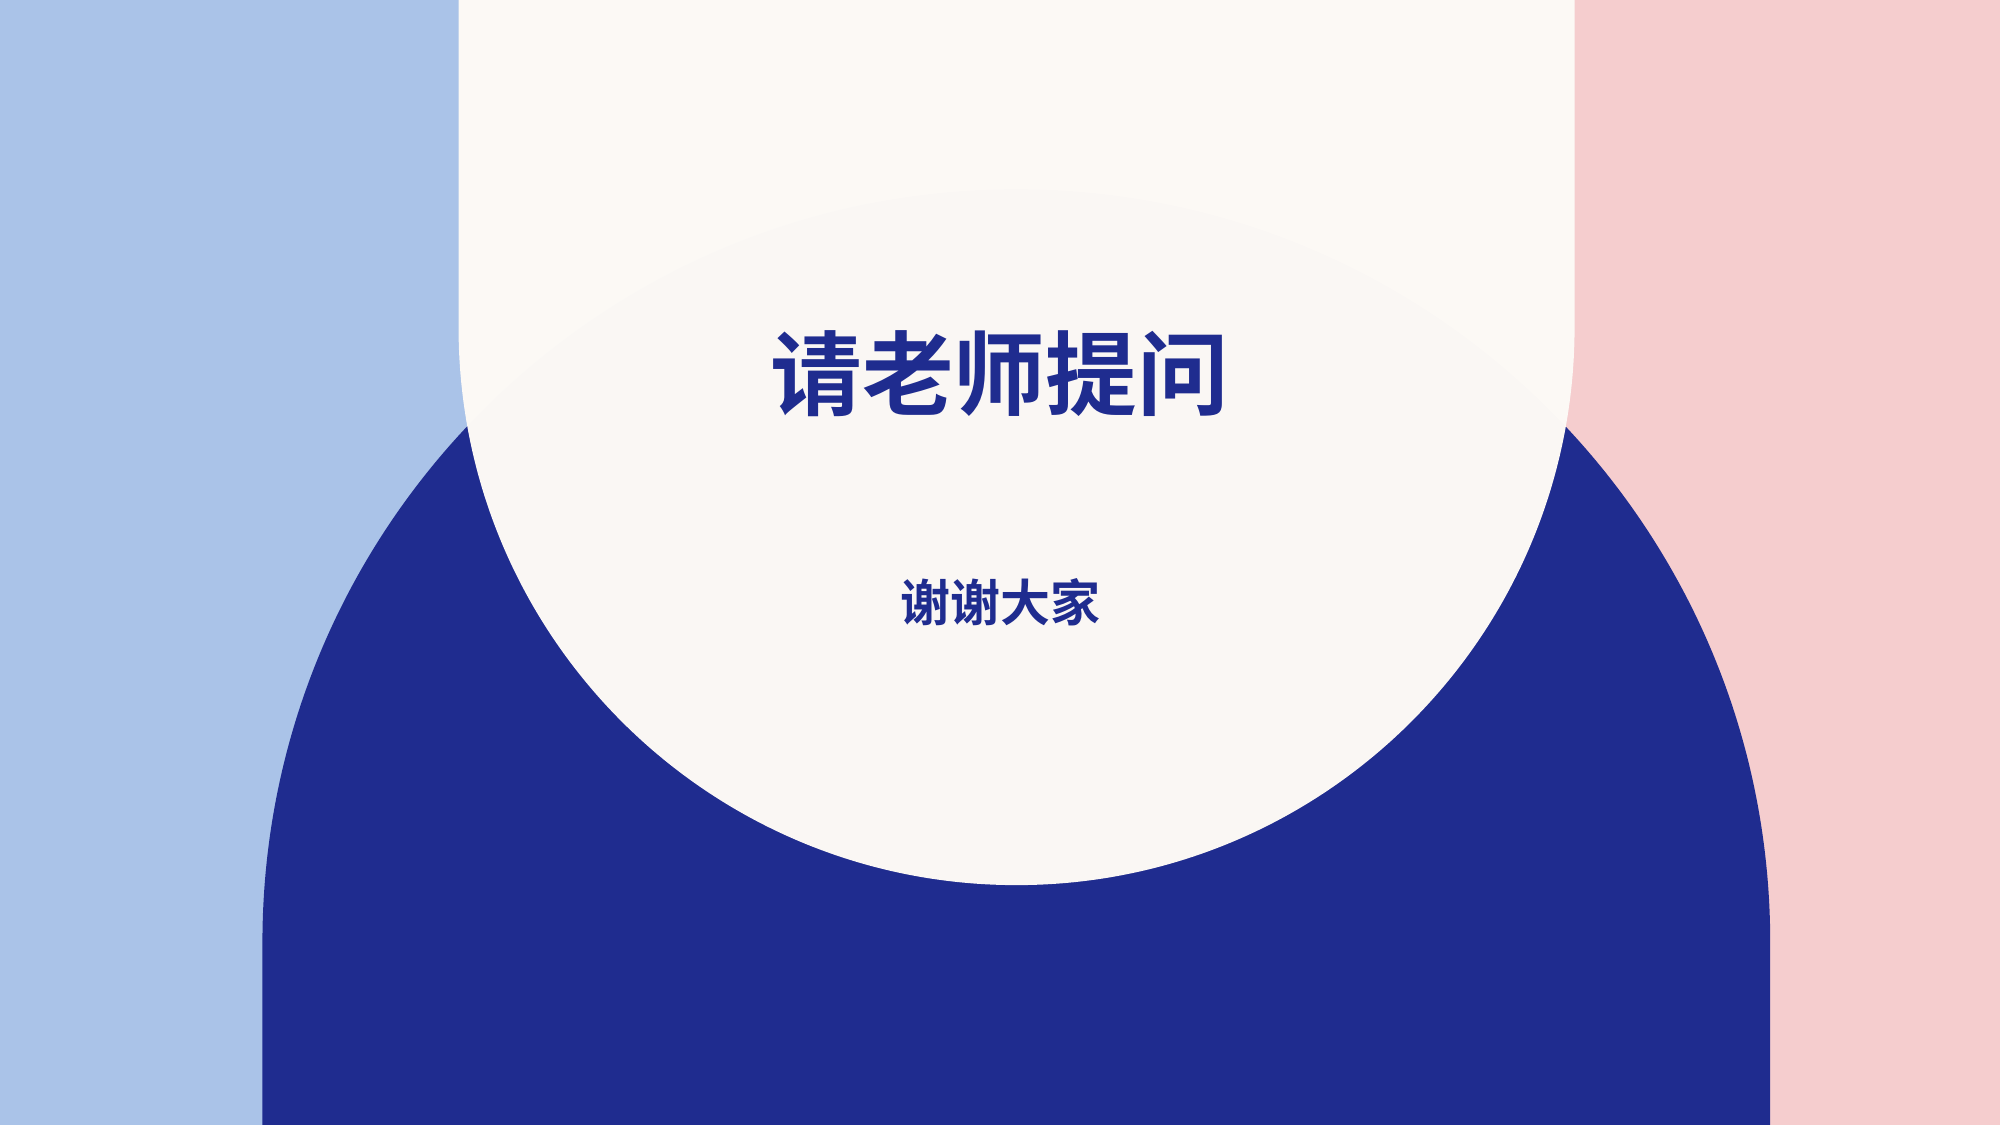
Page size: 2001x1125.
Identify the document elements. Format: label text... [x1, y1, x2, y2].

subtitle 谢谢大家 [713, 571, 1287, 716]
title 请老师提问 [558, 325, 1442, 527]
